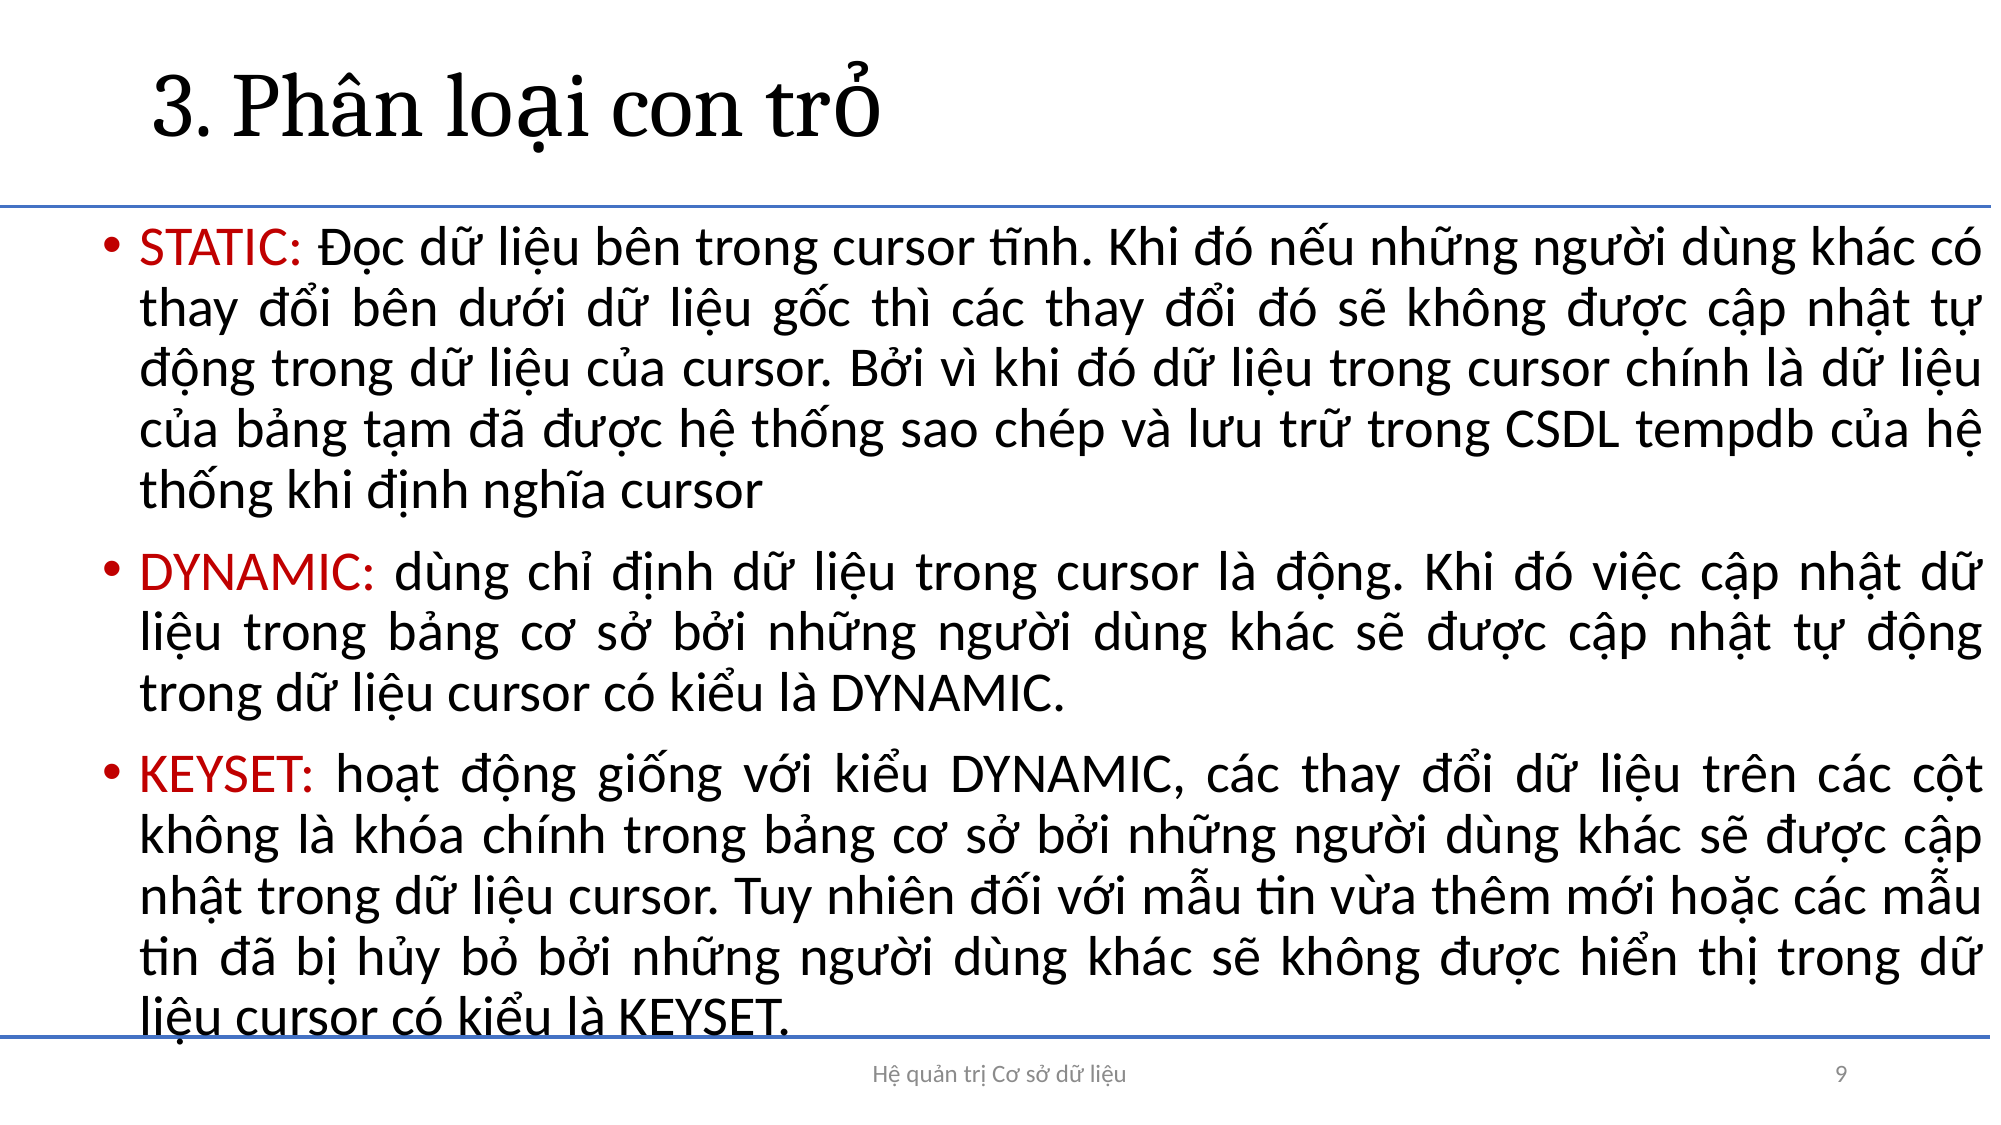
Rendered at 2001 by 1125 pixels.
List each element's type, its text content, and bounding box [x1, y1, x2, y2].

title 3. Phân loại con trỏ [137, 7, 1785, 207]
list STATIC: Đọc dữ liệu bên trong cursor tĩnh. Khi đó nếu những người dùng khác có thay đổi bên dưới dữ liệu gốc thì các thay đổi đó sẽ không được cập nhật tự động trong dữ liệu của cursor. Bởi vì khi đó dữ liệu trong cursor chính là dữ liệu của bảng tạm đã được hệ thống sao chép và lưu trữ trong CSDL tempdb của hệ thống khi định nghĩa cursor DYNAMIC: dùng chỉ định dữ liệu trong cursor là động. Khi đó việc cập nhật dữ liệu trong bảng cơ sở bởi những người dùng khác sẽ được cập nhật tự động trong dữ liệu cursor có kiểu là DYNAMIC. KEYSET: hoạt động giống với kiểu DYNAMIC, các thay đổi dữ liệu trên các cột không là khóa chính trong bảng cơ sở bởi những người dùng khác sẽ được cập nhật trong dữ liệu cursor. Tuy nhiên đối với mẫu tin vừa thêm mới hoặc các mẫu tin đã bị hủy bỏ bởi những người dùng khác sẽ không được hiển thị trong dữ liệu cursor có kiểu là KEYSET. [87, 209, 2000, 1003]
footer Hệ quản trị Cơ sở dữ liệu [662, 1042, 1338, 1103]
slide_number 9 [1412, 1042, 1863, 1103]
